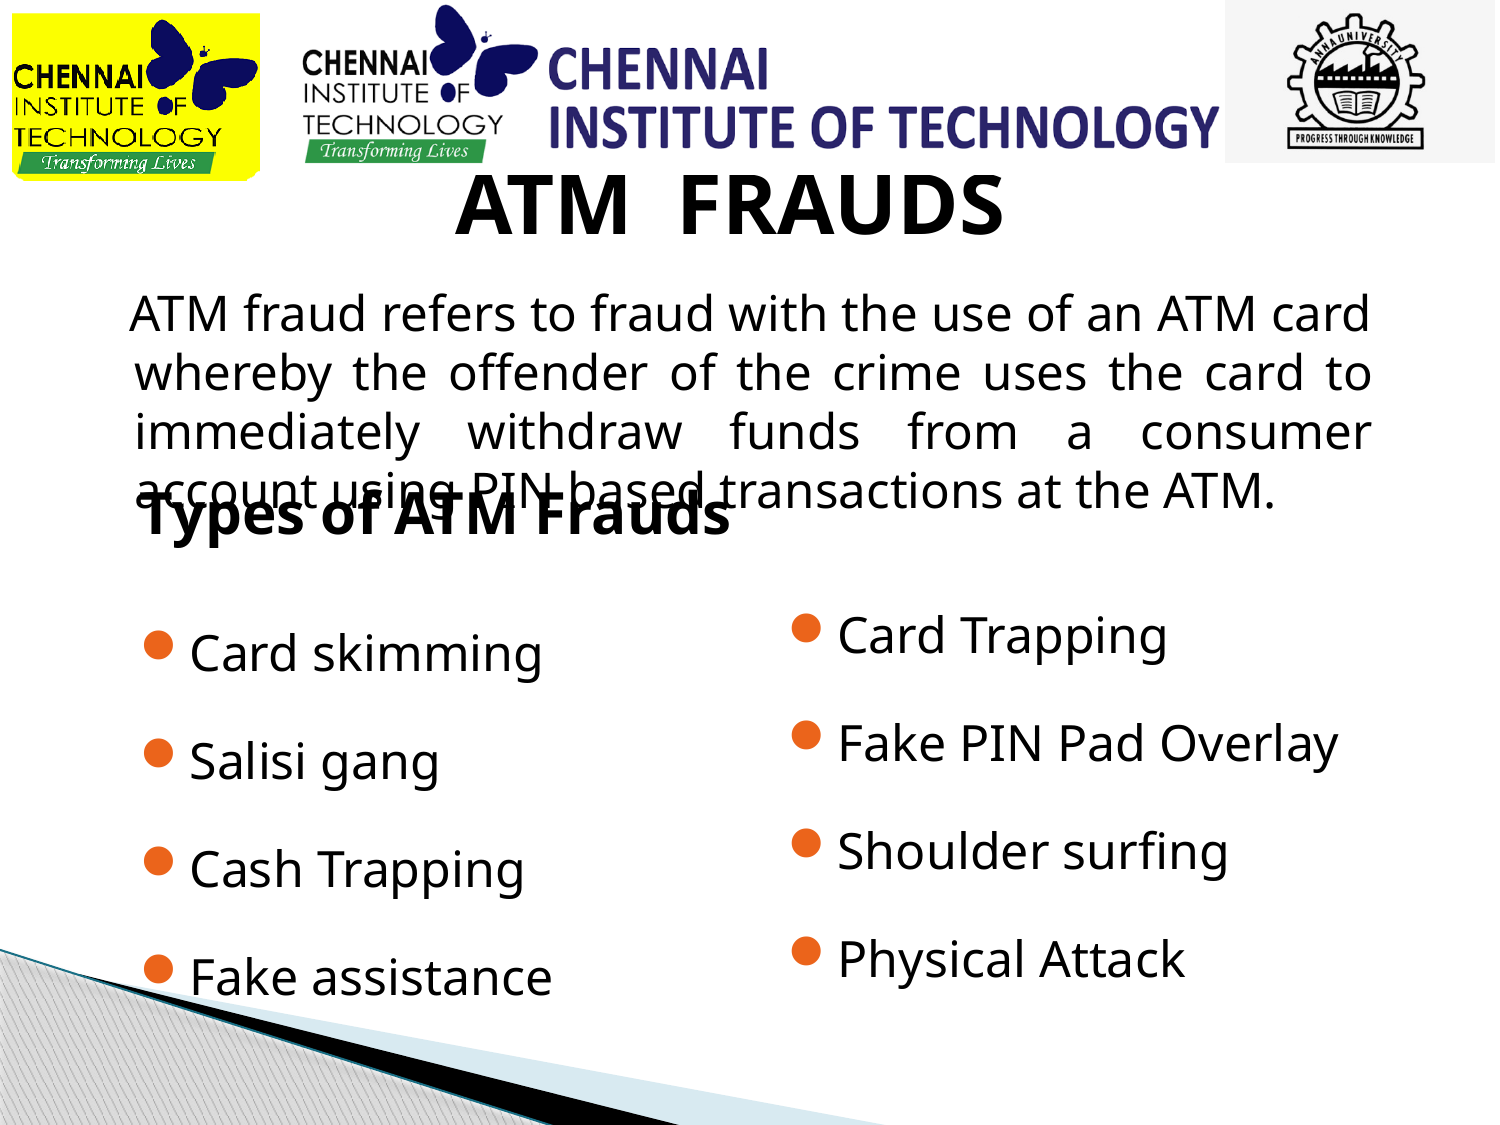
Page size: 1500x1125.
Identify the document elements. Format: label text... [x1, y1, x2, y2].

picture [12, 0, 260, 201]
text_box Card Trapping Fake PIN Pad Overlay Shoulder surfing Physical Attack [787, 575, 1425, 988]
picture [280, 0, 1495, 176]
text_box Types of ATM Frauds Card skimming Salisi gang Cash Trapping Fake assistance [124, 387, 788, 988]
title ATM FRAUDS [375, 185, 1226, 265]
list ATM fraud refers to fraud with the use of an ATM card whereby the offender of the crime uses the card to immediately withdraw funds from a consumer account using PIN based transactions at the ATM. [75, 275, 1388, 790]
